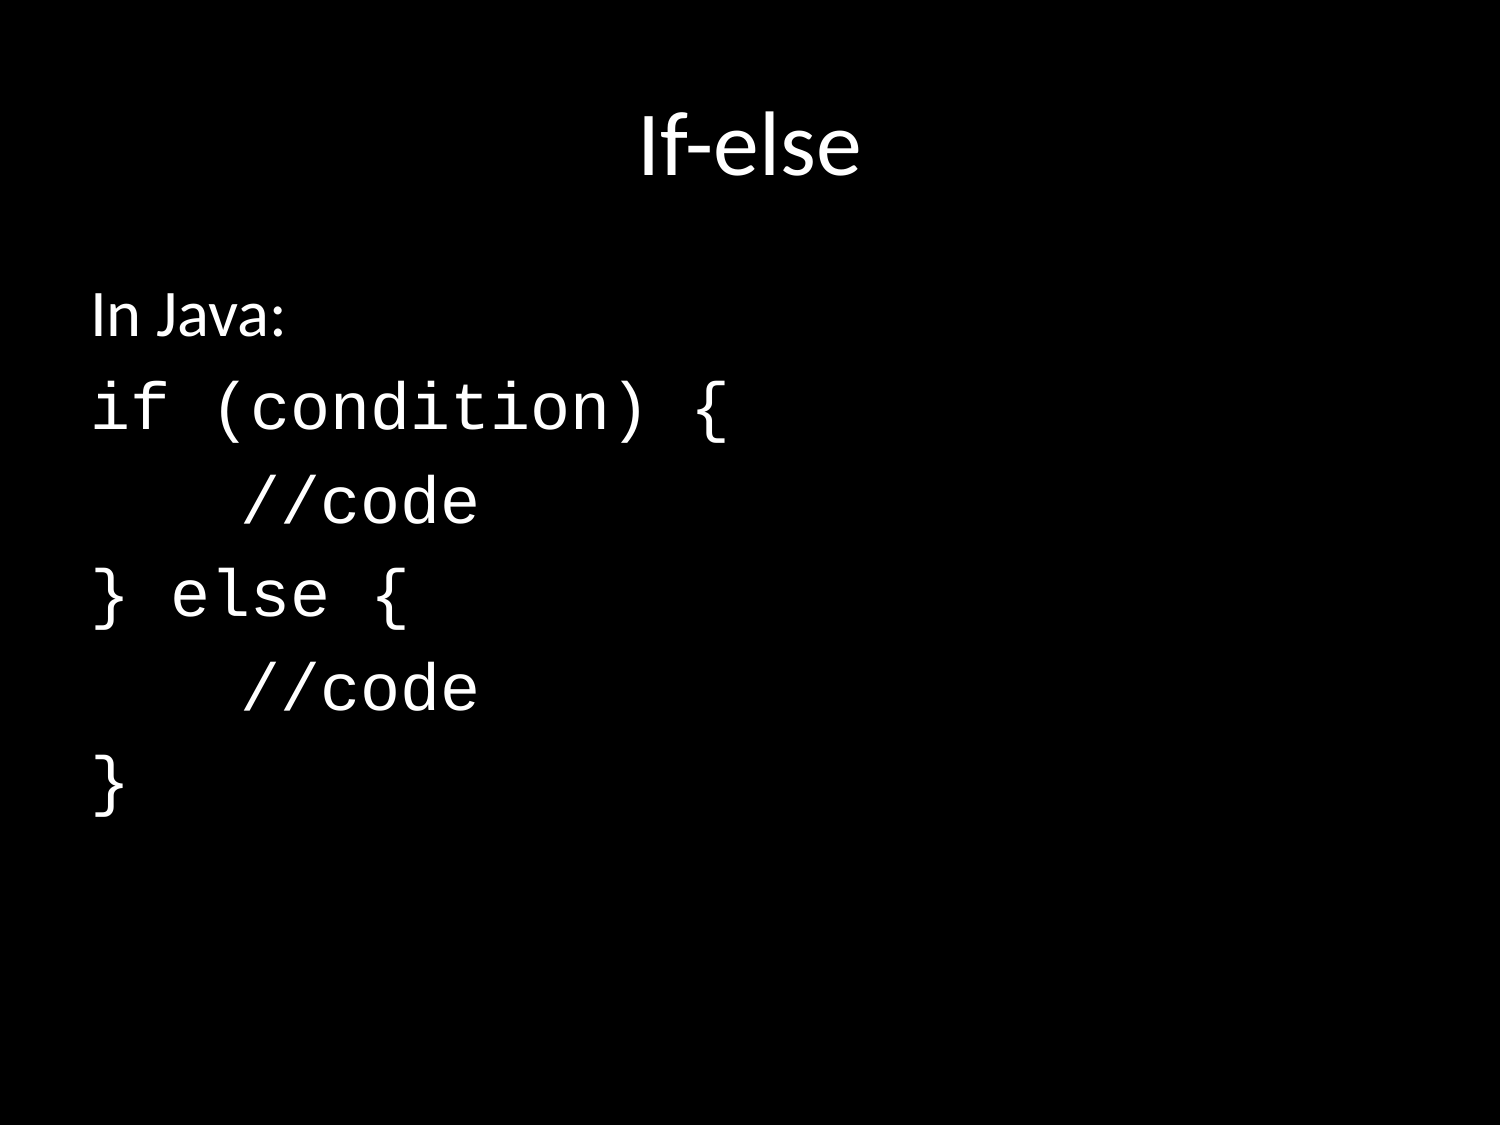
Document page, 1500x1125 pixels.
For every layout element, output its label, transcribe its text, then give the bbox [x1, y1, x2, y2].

list In Java: if (condition) { //code } else { //code } [75, 262, 1425, 1005]
title If-else [75, 45, 1425, 233]
